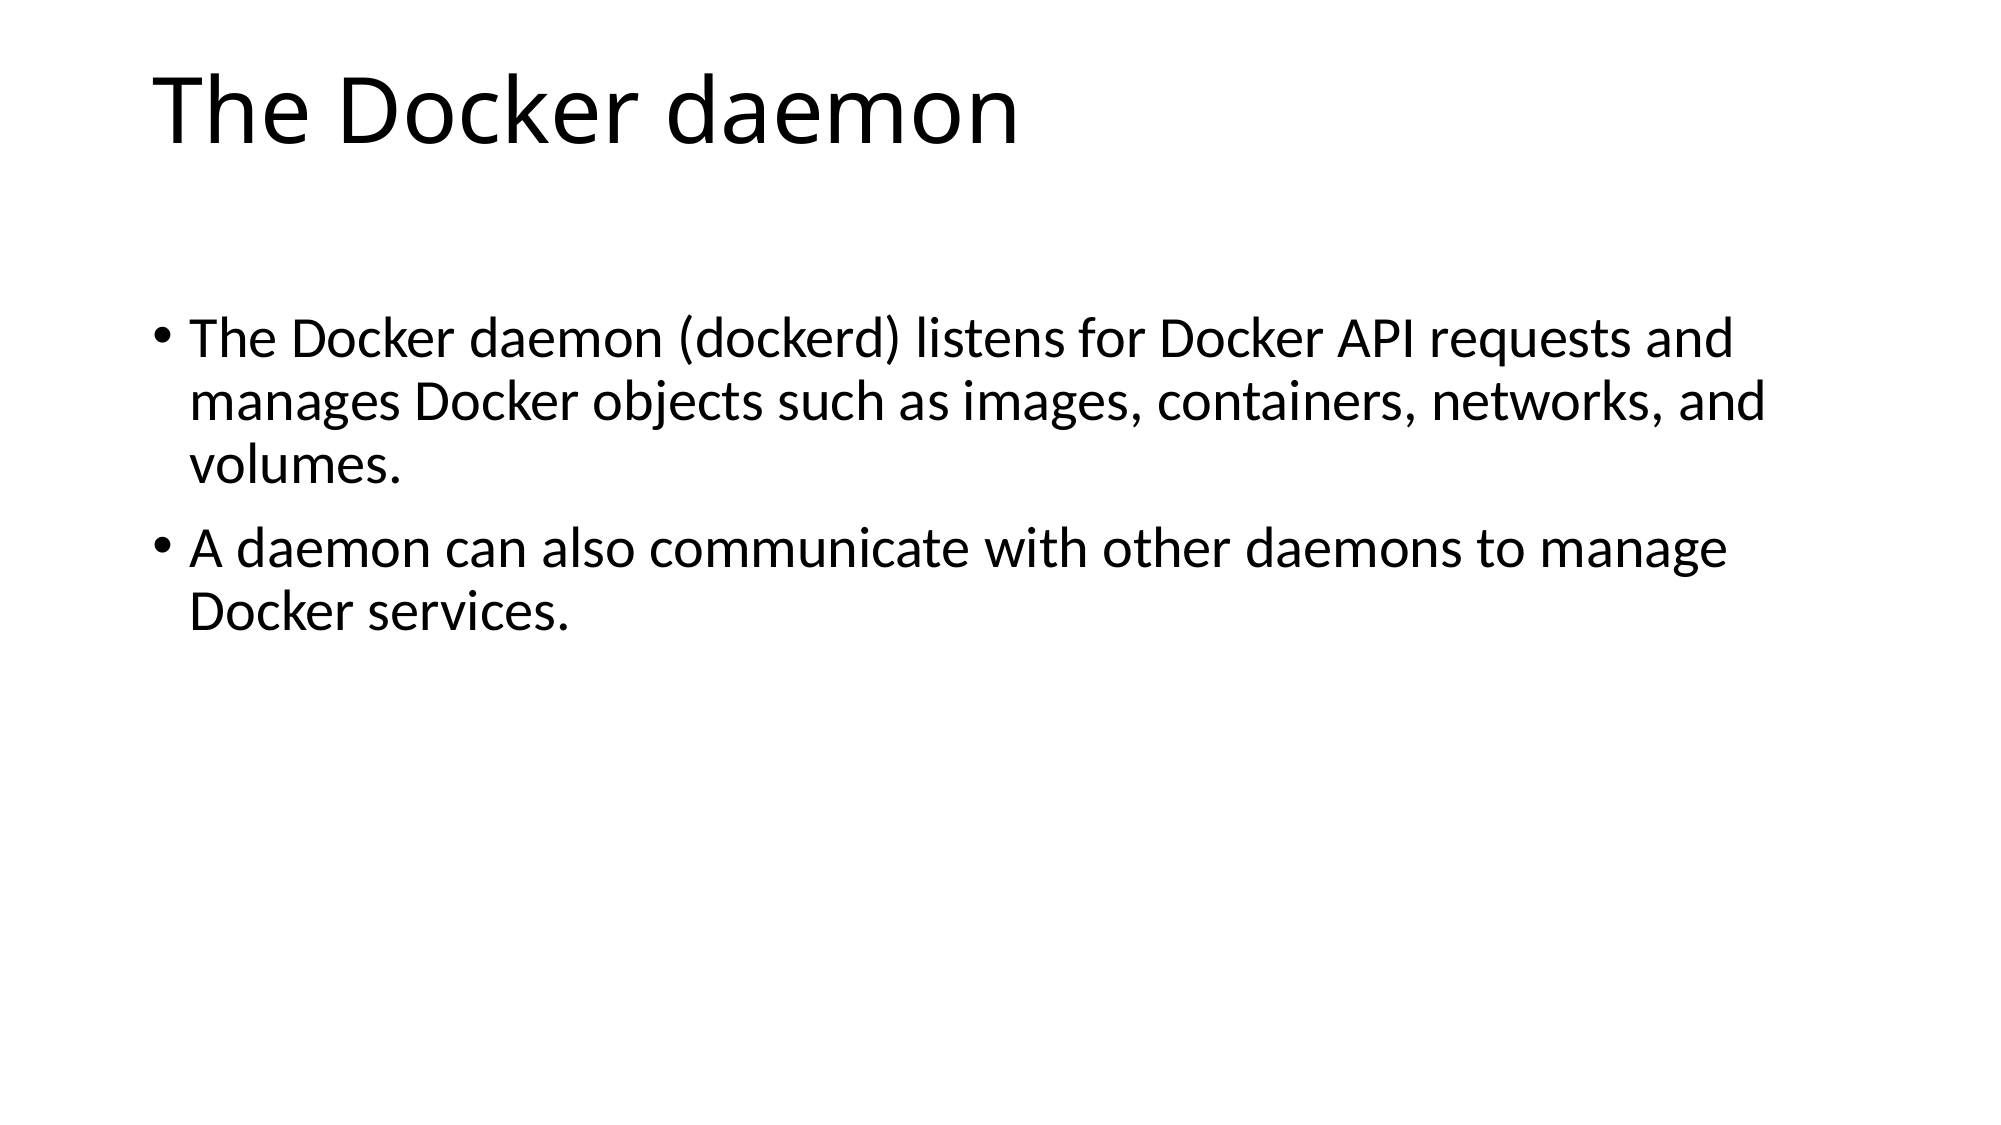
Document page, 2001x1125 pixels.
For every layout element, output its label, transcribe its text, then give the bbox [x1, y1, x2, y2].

list The Docker daemon (dockerd) listens for Docker API requests and manages Docker objects such as images, containers, networks, and volumes. A daemon can also communicate with other daemons to manage Docker services. [137, 299, 1863, 1014]
title The Docker daemon [137, 59, 1863, 278]
